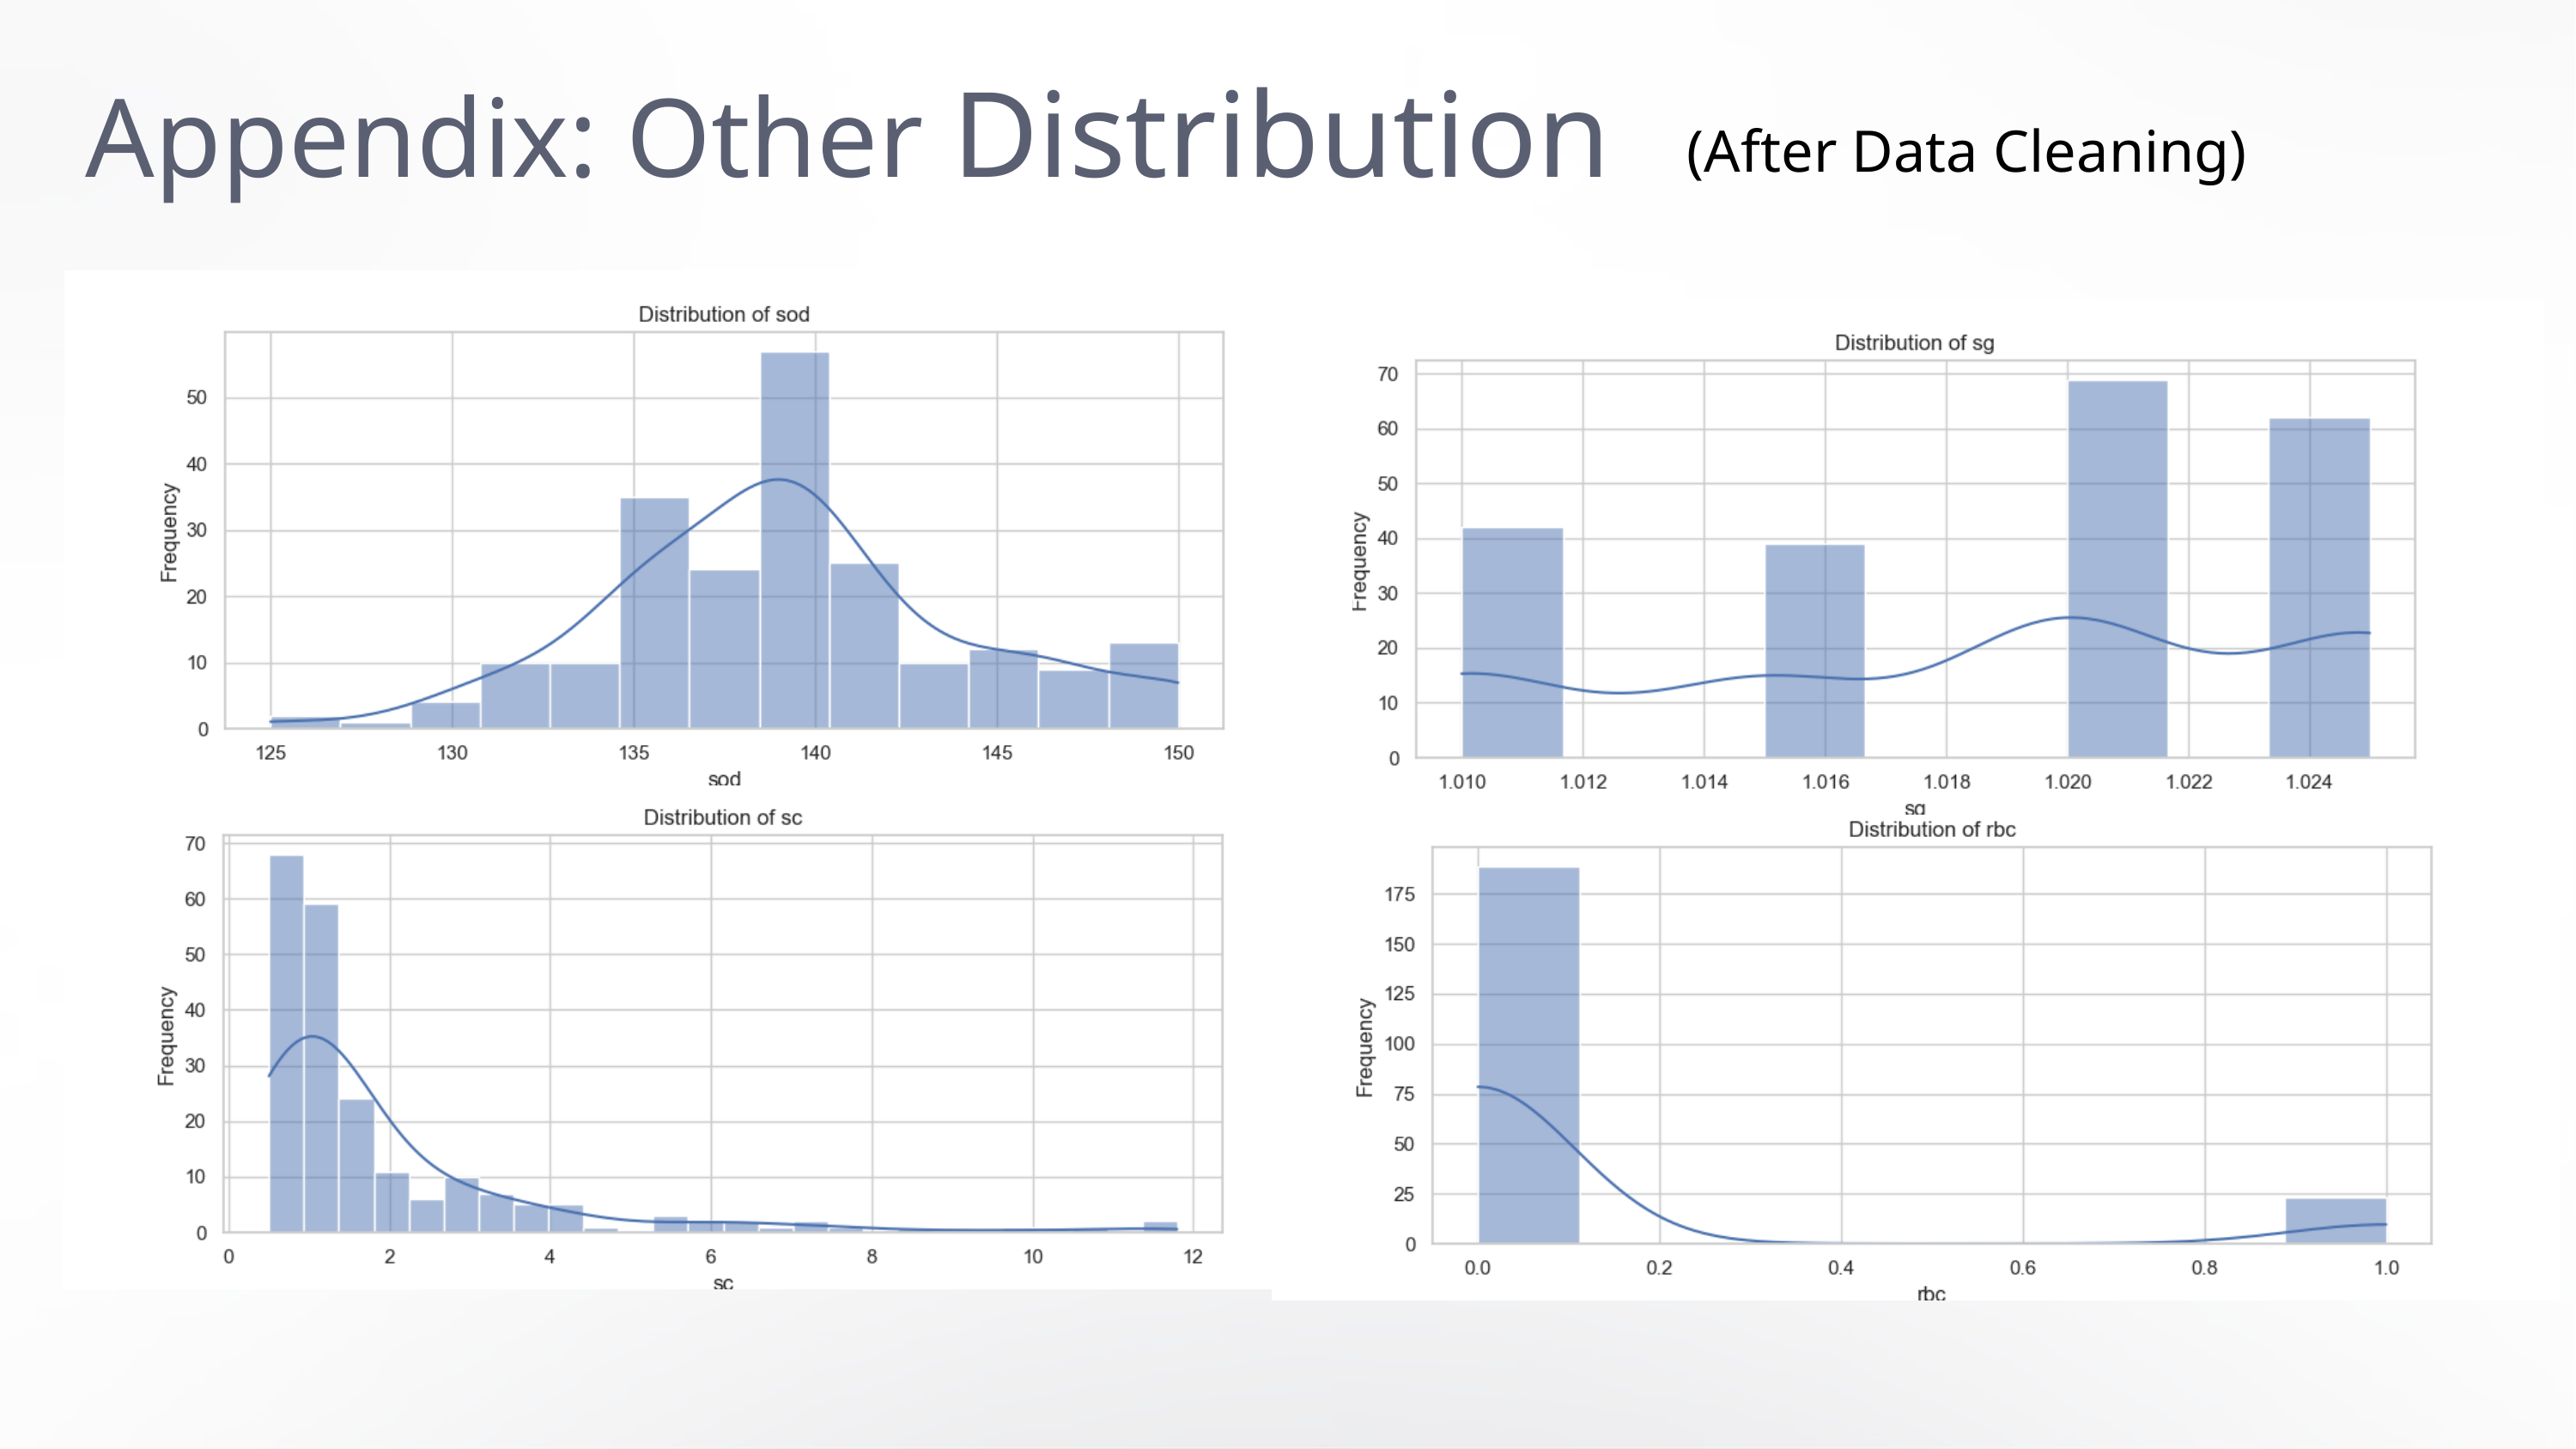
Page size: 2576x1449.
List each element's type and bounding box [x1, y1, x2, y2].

text_box [0, 0, 2576, 1449]
picture [63, 270, 2561, 1301]
